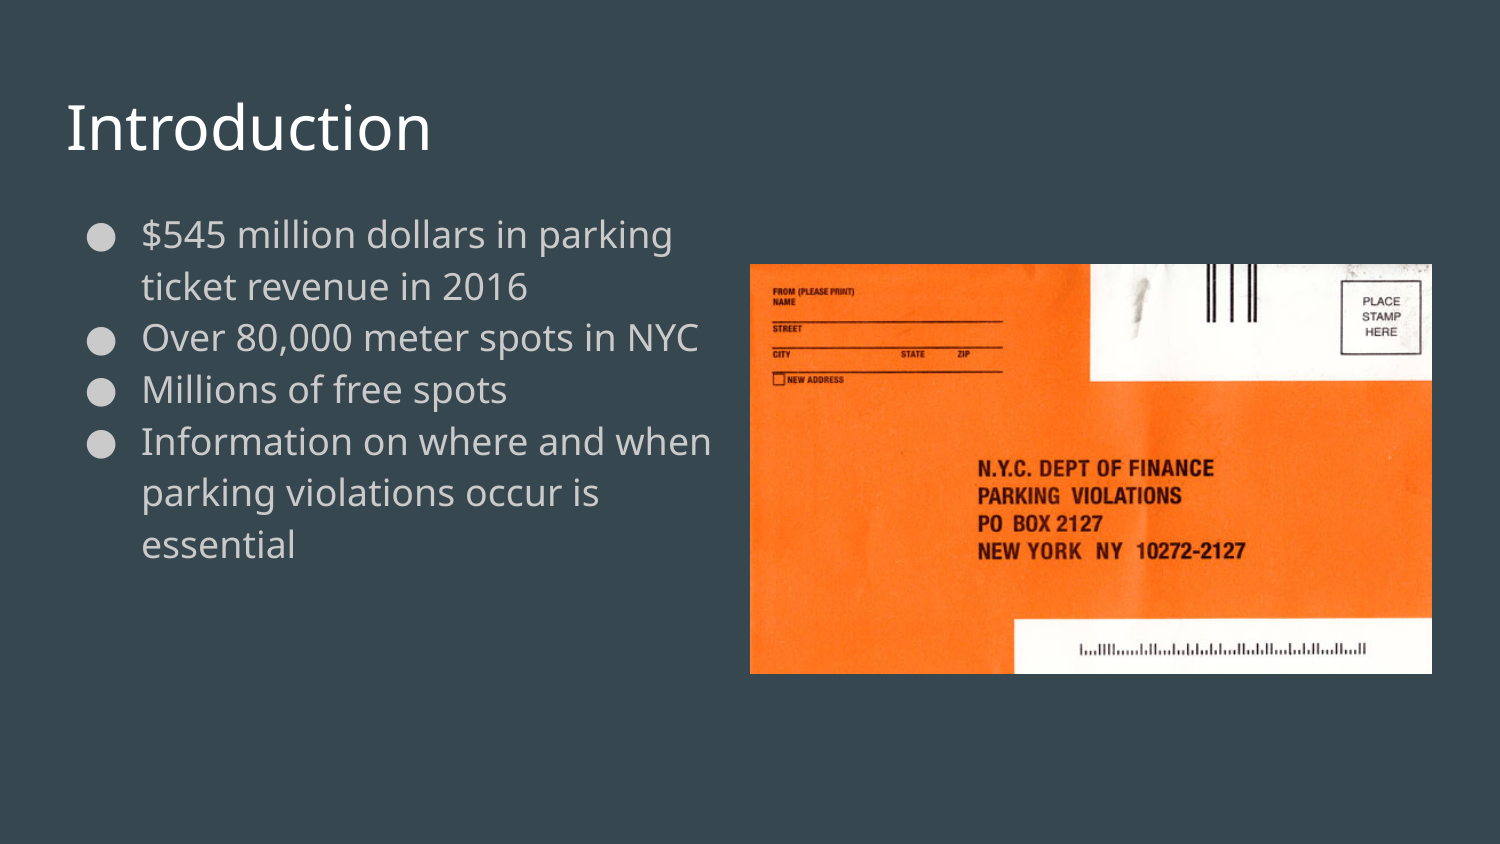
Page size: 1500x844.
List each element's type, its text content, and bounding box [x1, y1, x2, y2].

list $545 million dollars in parking ticket revenue in 2016 Over 80,000 meter spots in NYC Millions of free spots Information on where and when parking violations occur is essential [51, 189, 769, 750]
picture [749, 264, 1432, 675]
title Introduction [51, 72, 1449, 167]
